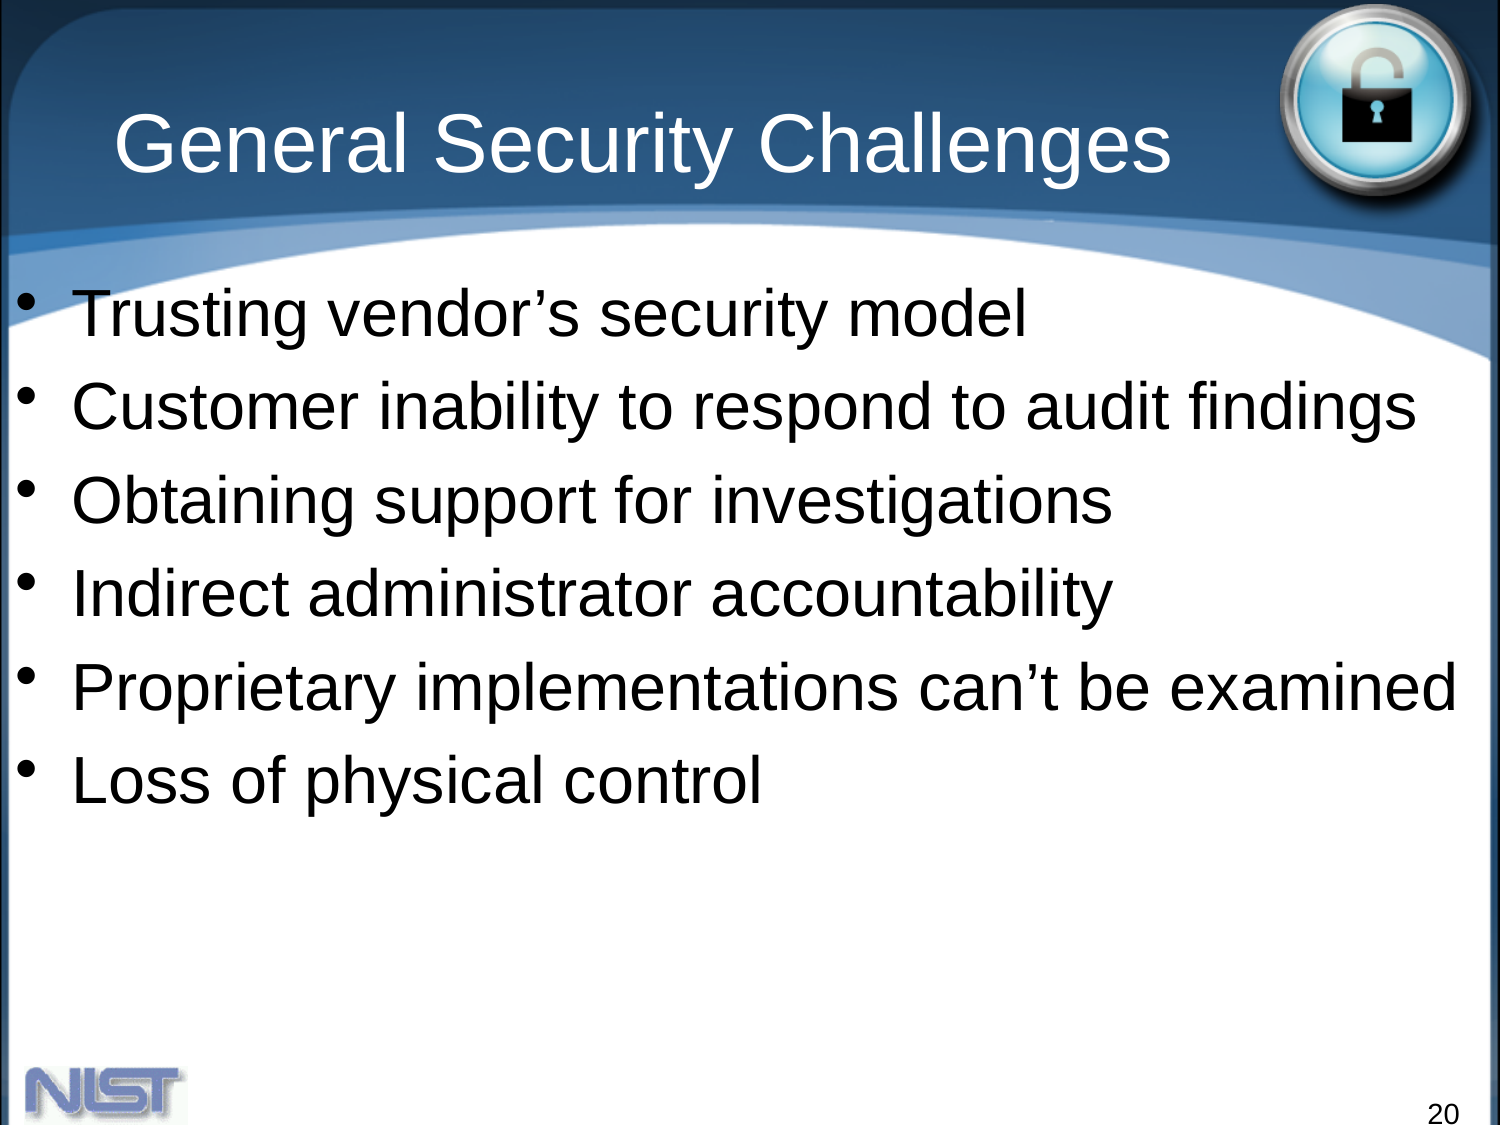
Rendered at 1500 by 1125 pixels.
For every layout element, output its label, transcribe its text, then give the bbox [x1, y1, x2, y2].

list Trusting vendor’s security model Customer inability to respond to audit findings Obtaining support for investigations Indirect administrator accountability Proprietary implementations can’t be examined Loss of physical control [0, 262, 1500, 1063]
picture [0, 0, 1500, 262]
picture [0, 1063, 1500, 1125]
title General Security Challenges [74, 44, 1213, 233]
slide_number 20 [1412, 1087, 1476, 1125]
